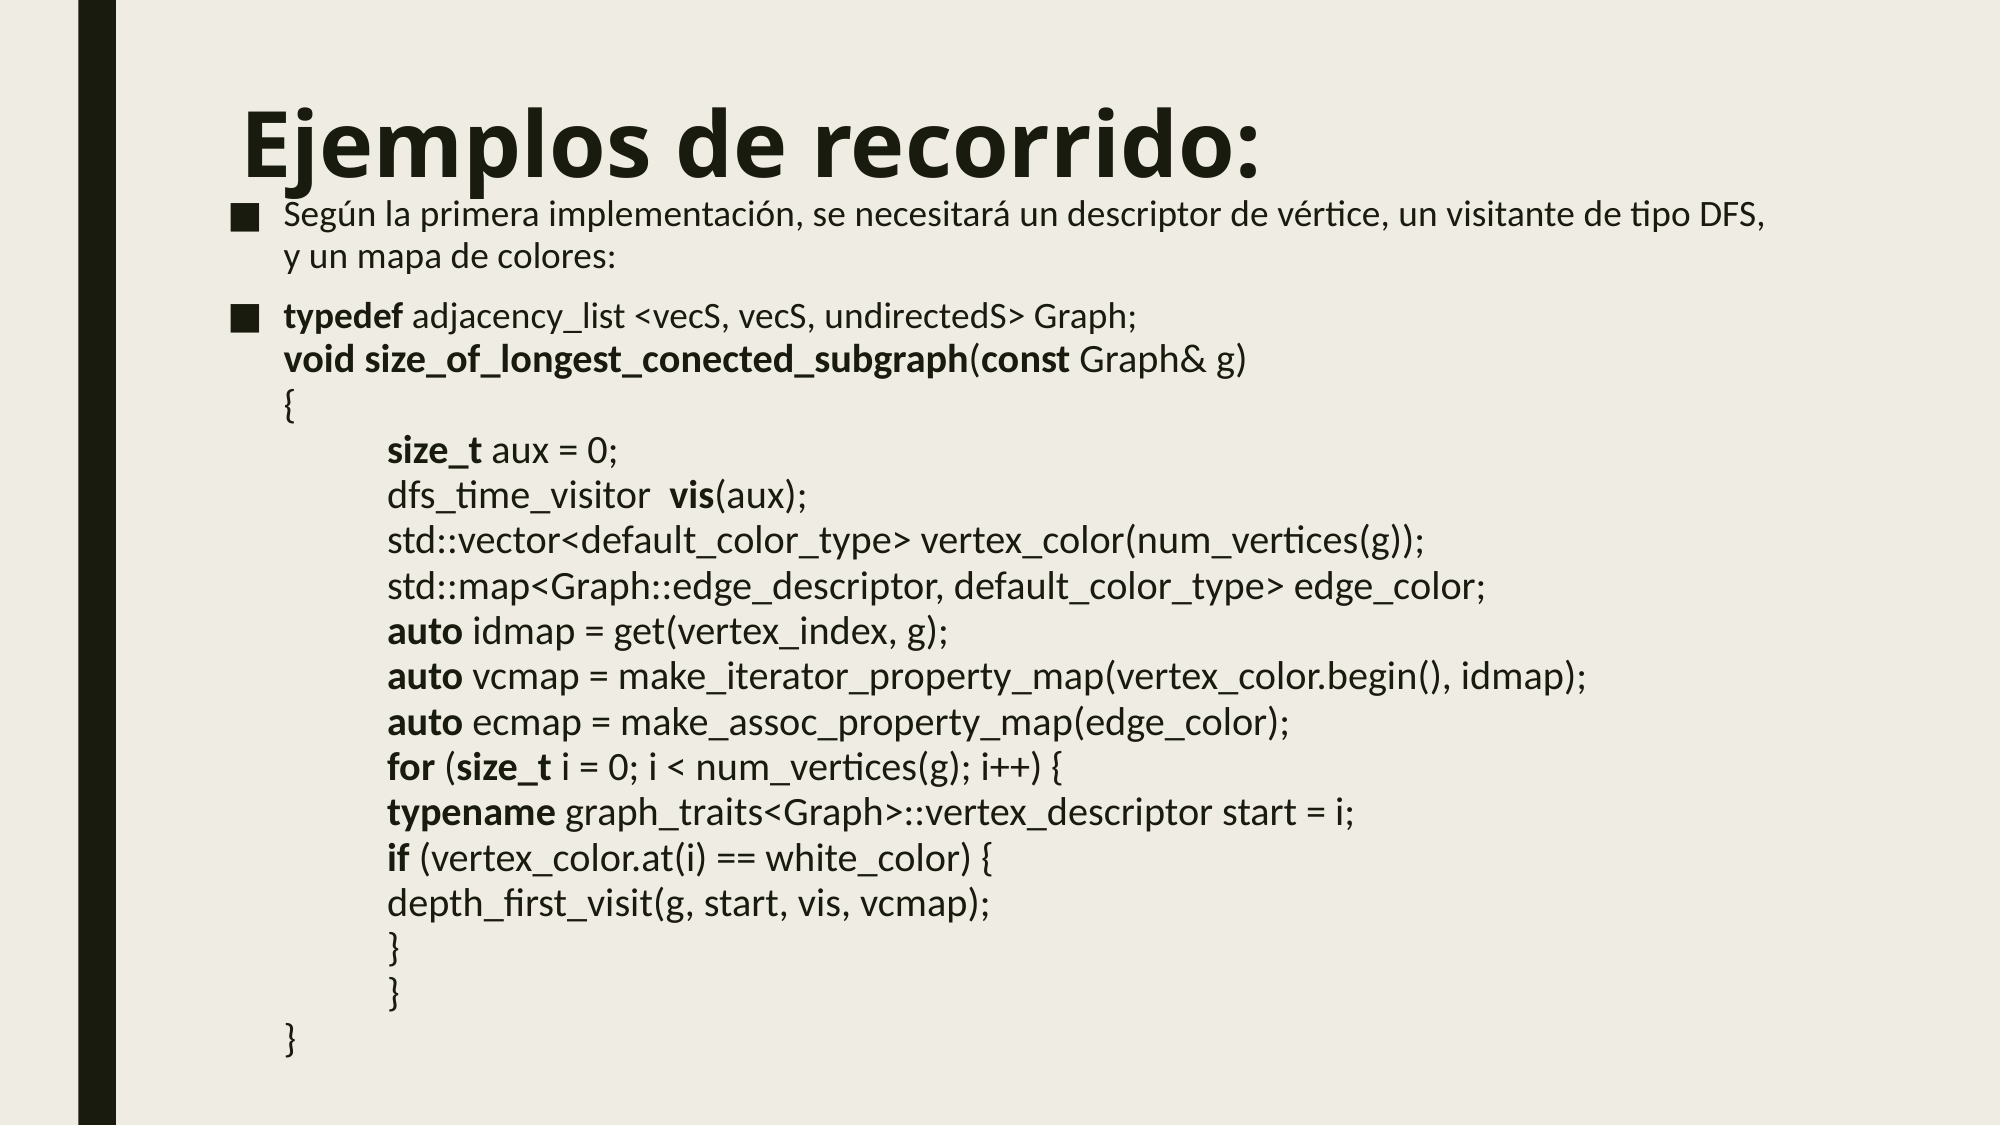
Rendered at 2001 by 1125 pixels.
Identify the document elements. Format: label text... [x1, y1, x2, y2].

list Según la primera implementación, se necesitará un descriptor de vértice, un visitante de tipo DFS, y un mapa de colores: typedef adjacency_list <vecS, vecS, undirectedS> Graph; void size_of_longest_conected_subgraph(const Graph& g) { size_t aux = 0; dfs_time_visitor vis(aux); std::vector<default_color_type> vertex_color(num_vertices(g)); std::map<Graph::edge_descriptor, default_color_type> edge_color; auto idmap = get(vertex_index, g); auto vcmap = make_iterator_property_map(vertex_color.begin(), idmap); auto ecmap = make_assoc_property_map(edge_color); for (size_t i = 0; i < num_vertices(g); i++) { typename graph_traits<Graph>::vertex_descriptor start = i; if (vertex_color.at(i) == white_color) { depth_first_visit(g, start, vis, vcmap); } } } [212, 185, 1788, 1104]
title Ejemplos de recorrido: [225, 92, 1800, 235]
